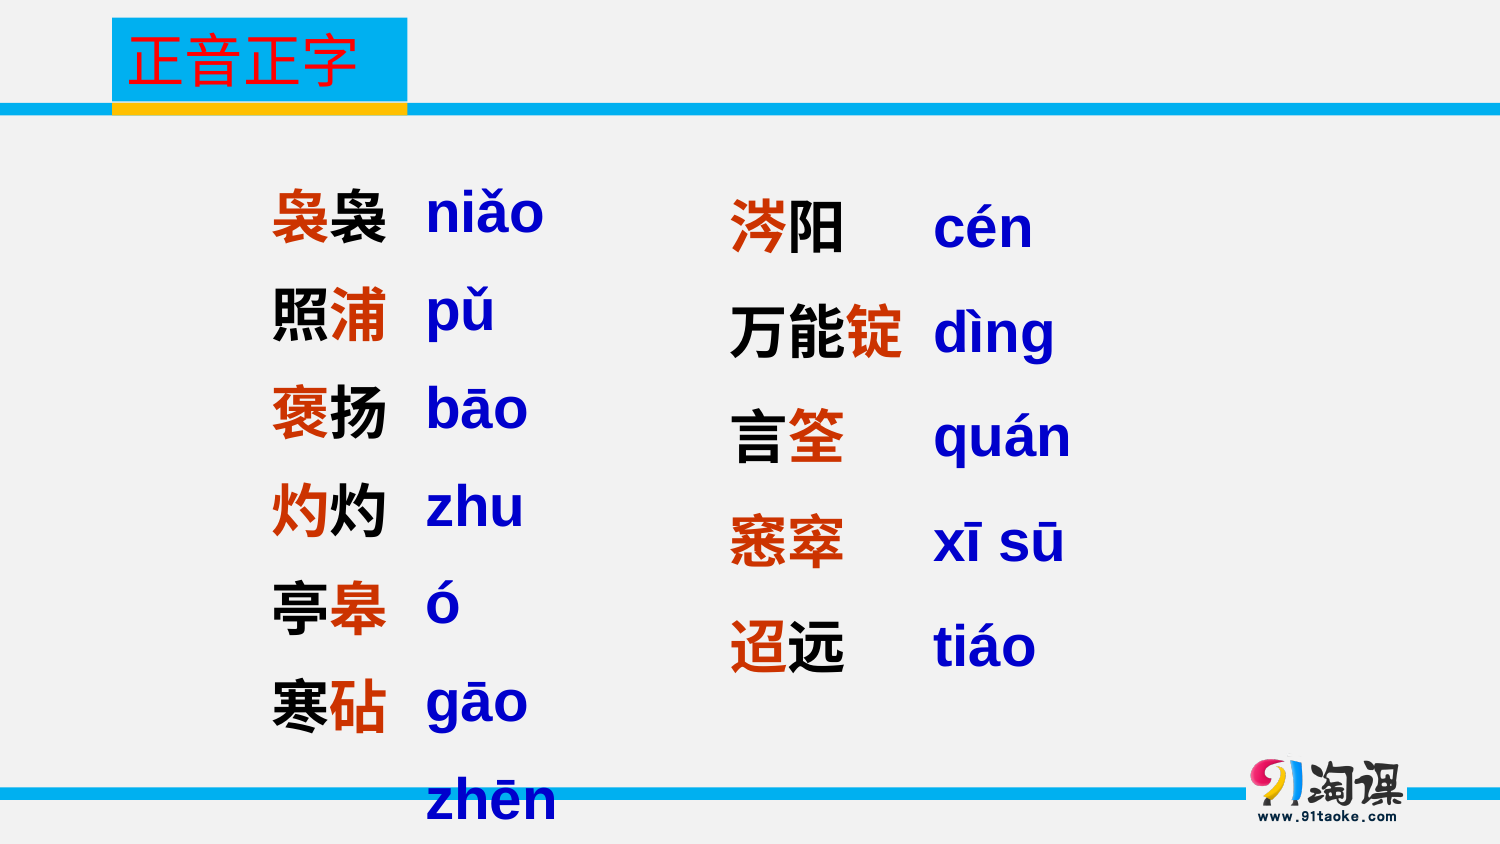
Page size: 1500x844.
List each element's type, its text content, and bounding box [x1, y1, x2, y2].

text_box cén dìng quán xī sū tiáo [918, 146, 1176, 686]
text_box 涔阳 万能锭 言筌 窸窣 迢远 [714, 148, 960, 688]
text_box niǎo pǔ bāo zhuó gāo zhēn [410, 138, 573, 839]
text_box 正音正字 [112, 17, 408, 102]
picture [1245, 750, 1408, 832]
text_box 袅袅 照浦 褒扬 灼灼 亭皋 寒砧 [256, 144, 410, 748]
